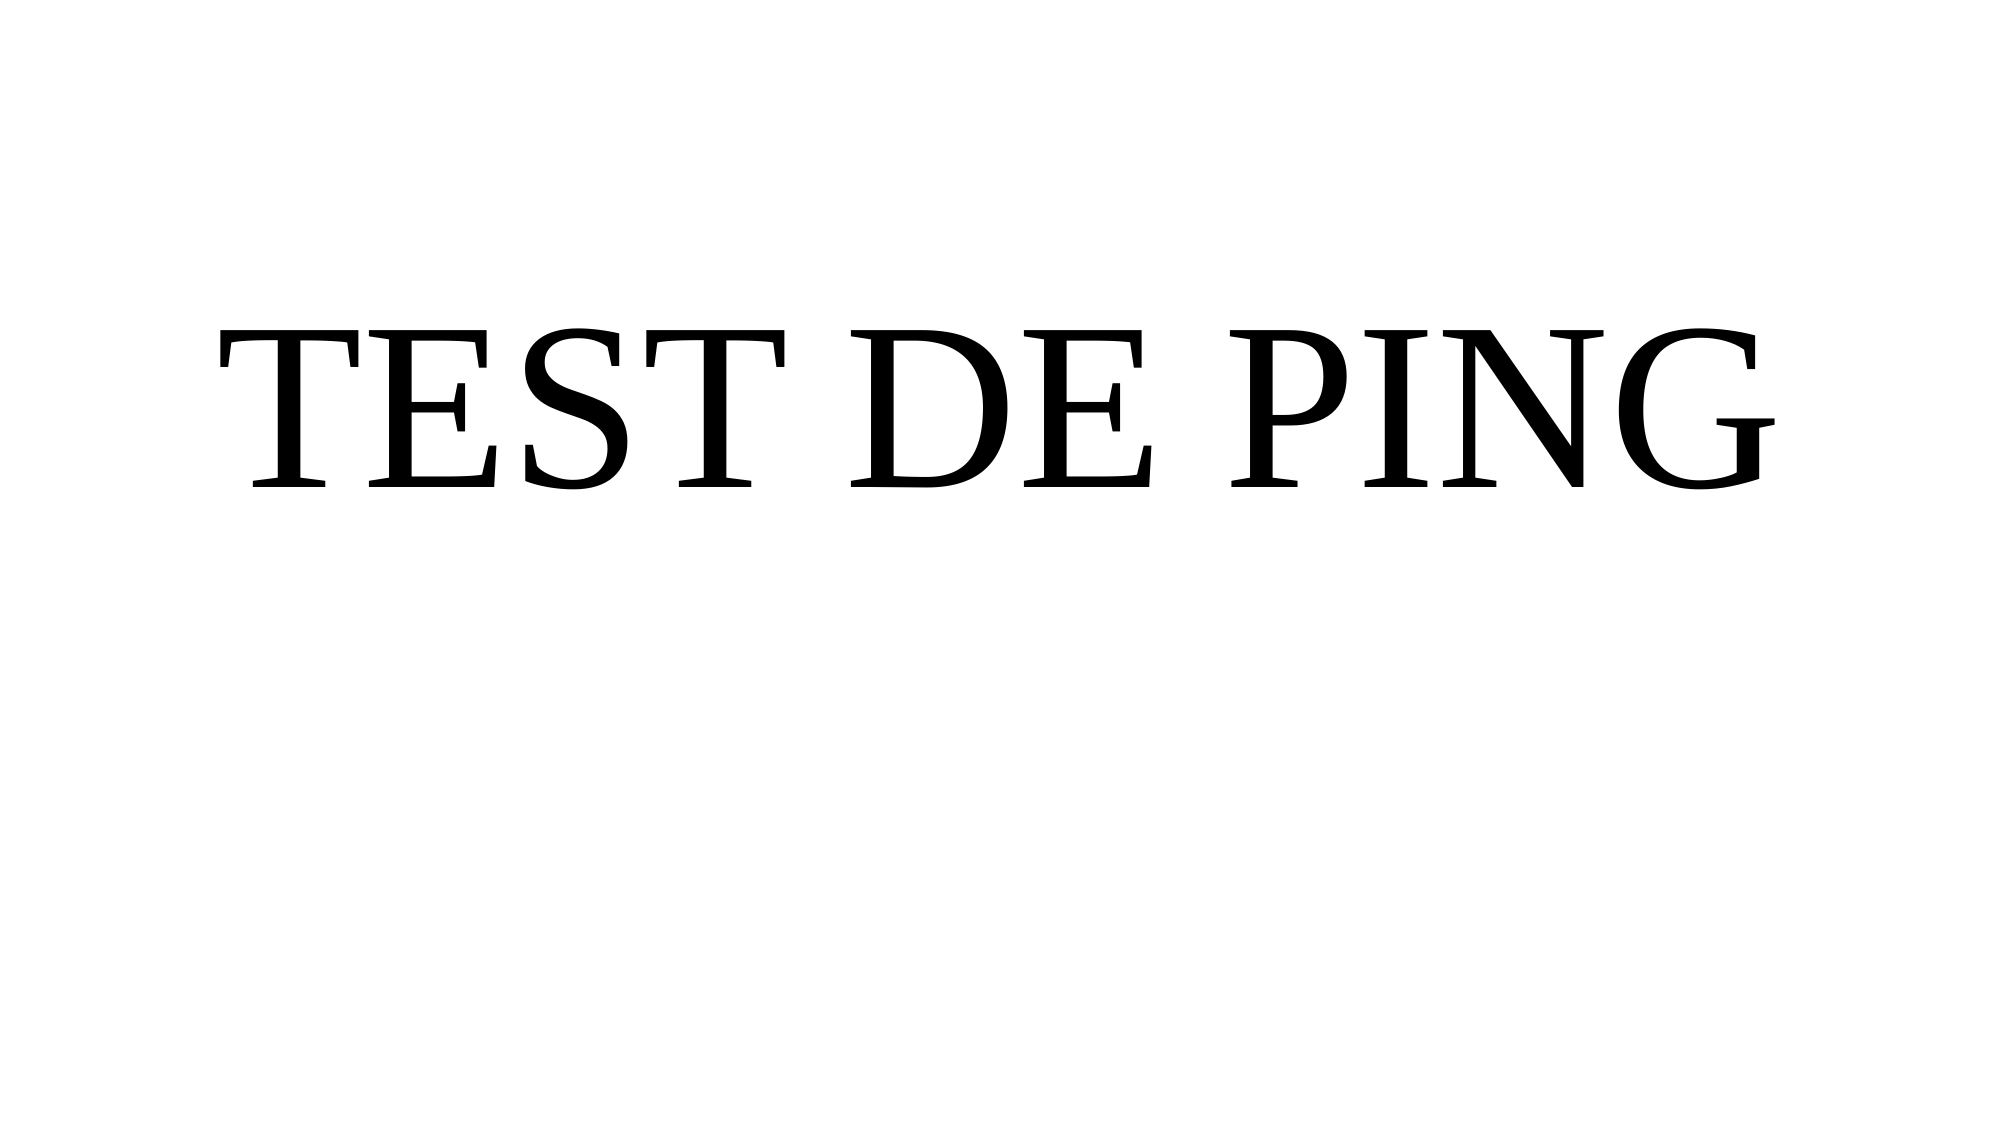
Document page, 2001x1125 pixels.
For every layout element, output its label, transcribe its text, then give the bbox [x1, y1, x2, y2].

title TEST DE PING [137, 59, 1863, 761]
